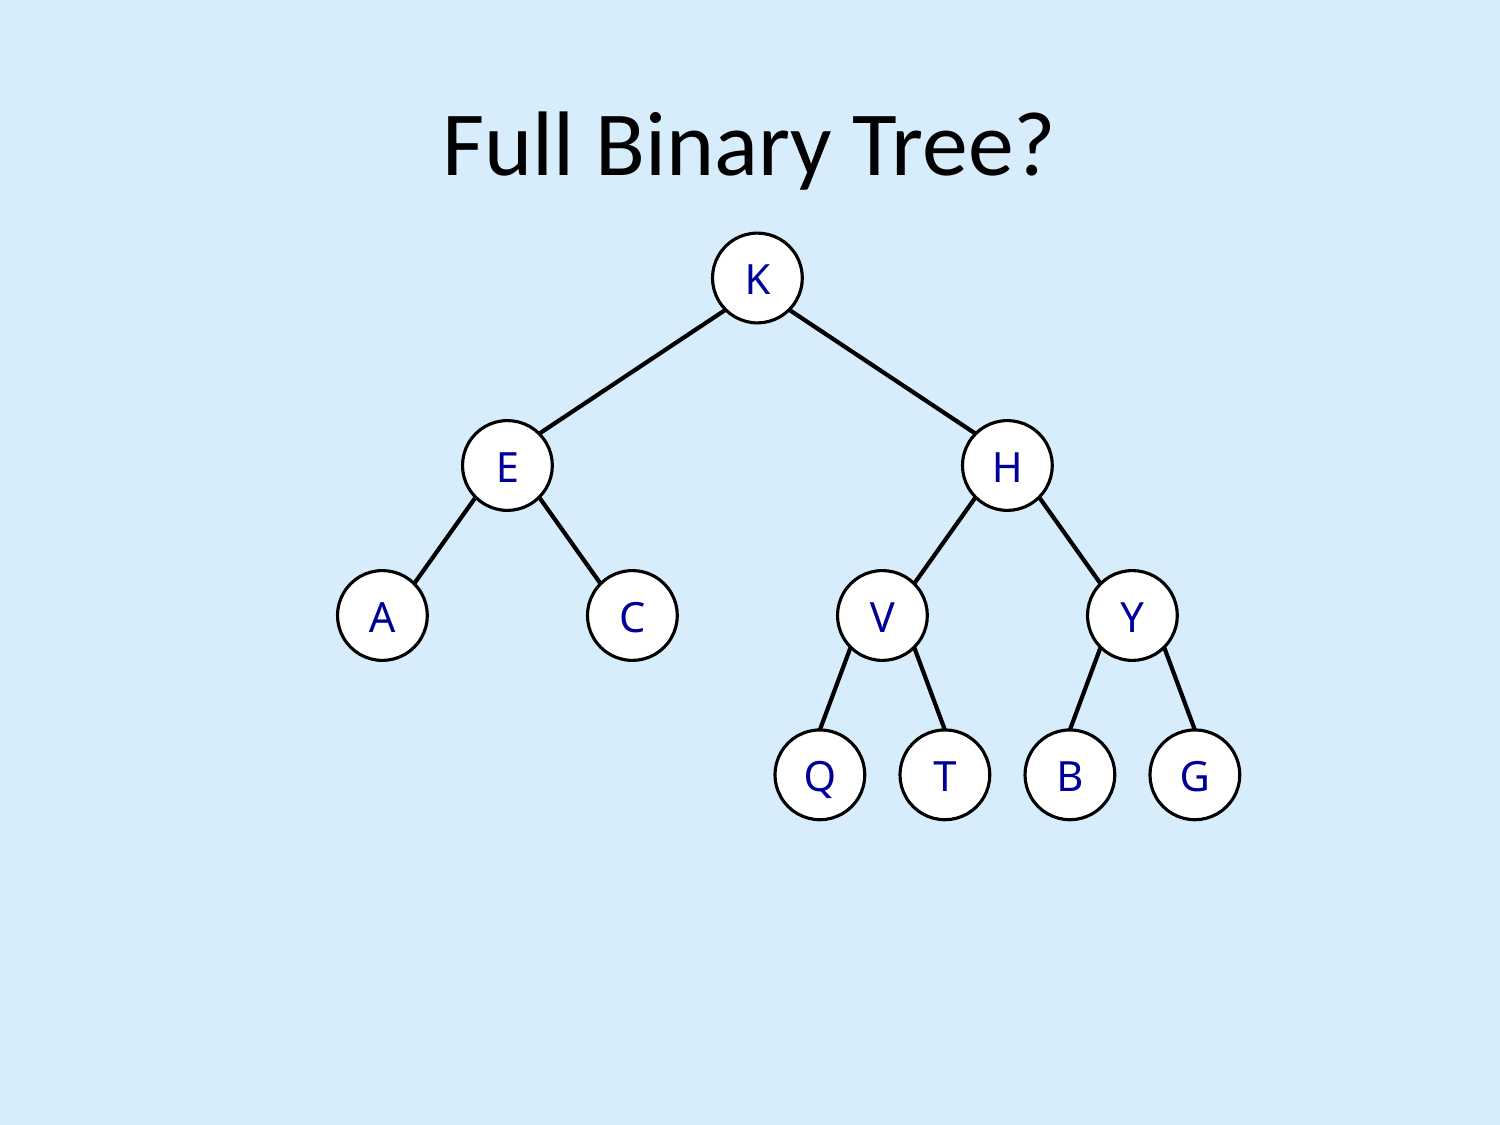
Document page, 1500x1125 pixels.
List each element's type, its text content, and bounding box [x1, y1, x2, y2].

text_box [337, 232, 1241, 821]
title Full Binary Tree? [75, 45, 1425, 233]
